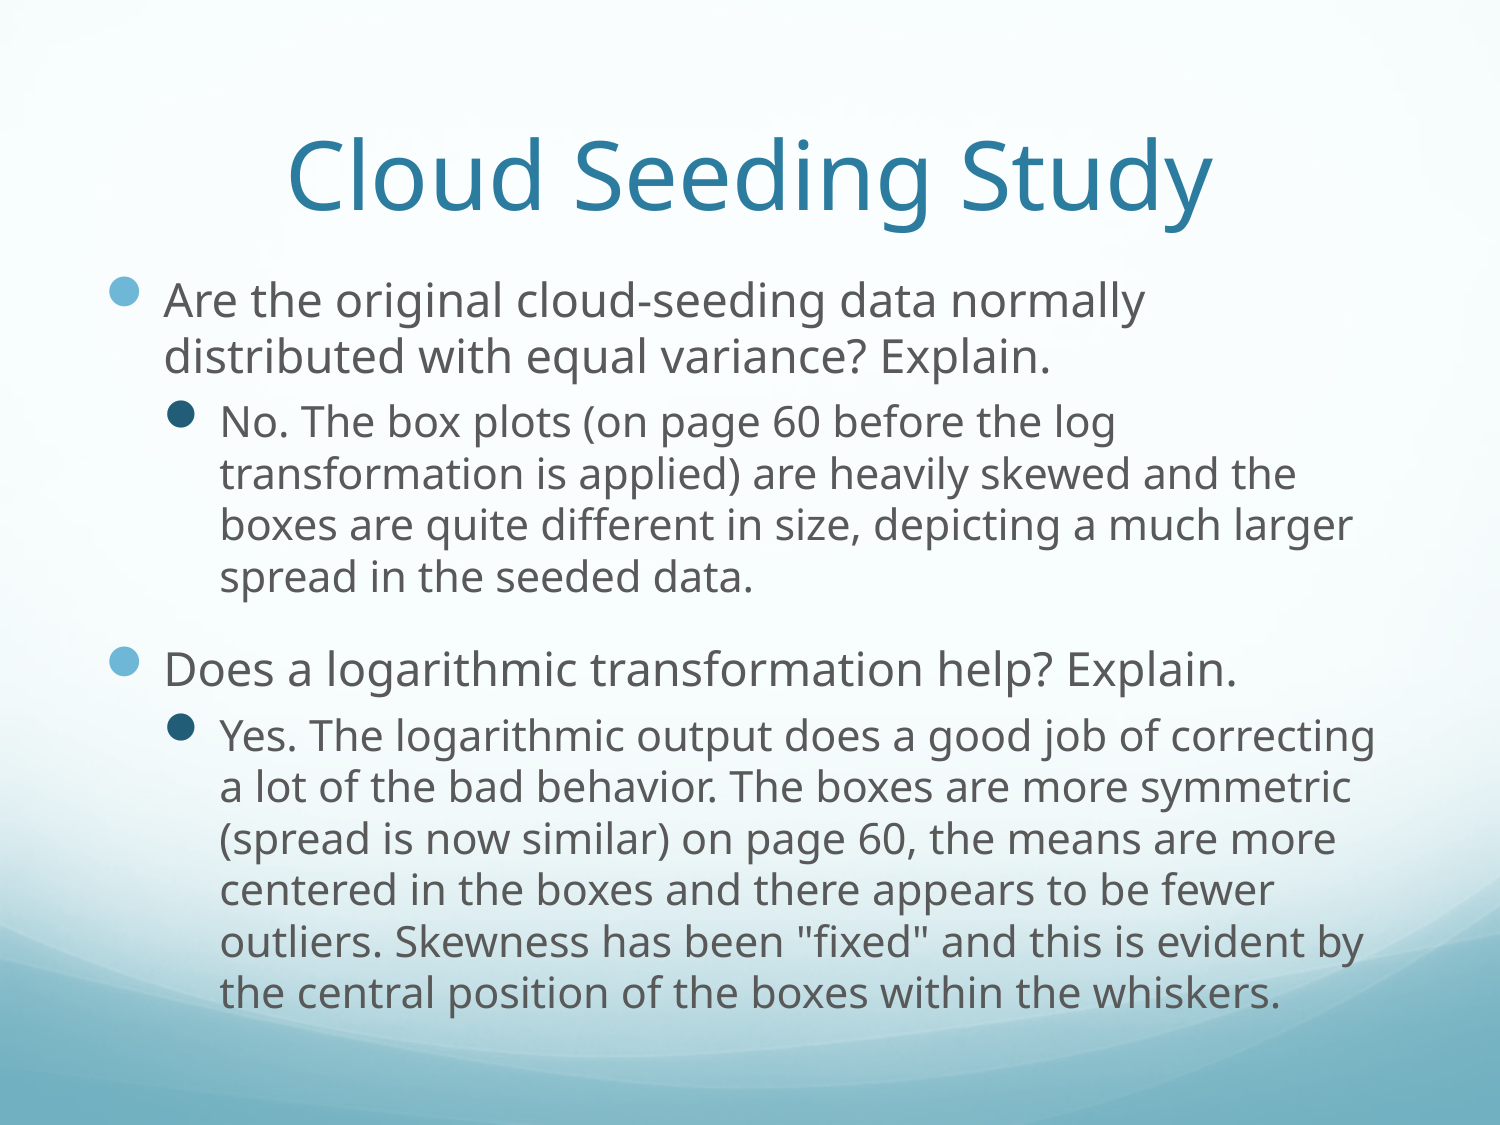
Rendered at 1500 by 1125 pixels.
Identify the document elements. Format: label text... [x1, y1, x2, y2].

title Cloud Seeding Study [90, 17, 1410, 237]
list Are the original cloud-seeding data normally distributed with equal variance? Explain. No. The box plots (on page 60 before the log transformation is applied) are heavily skewed and the boxes are quite different in size, depicting a much larger spread in the seeded data. Does a logarithmic transformation help? Explain. Yes. The logarithmic output does a good job of correcting a lot of the bad behavior. The boxes are more symmetric (spread is now similar) on page 60, the means are more centered in the boxes and there appears to be fewer outliers. Skewness has been "fixed" and this is evident by the central position of the boxes within the whiskers. [90, 262, 1410, 1034]
